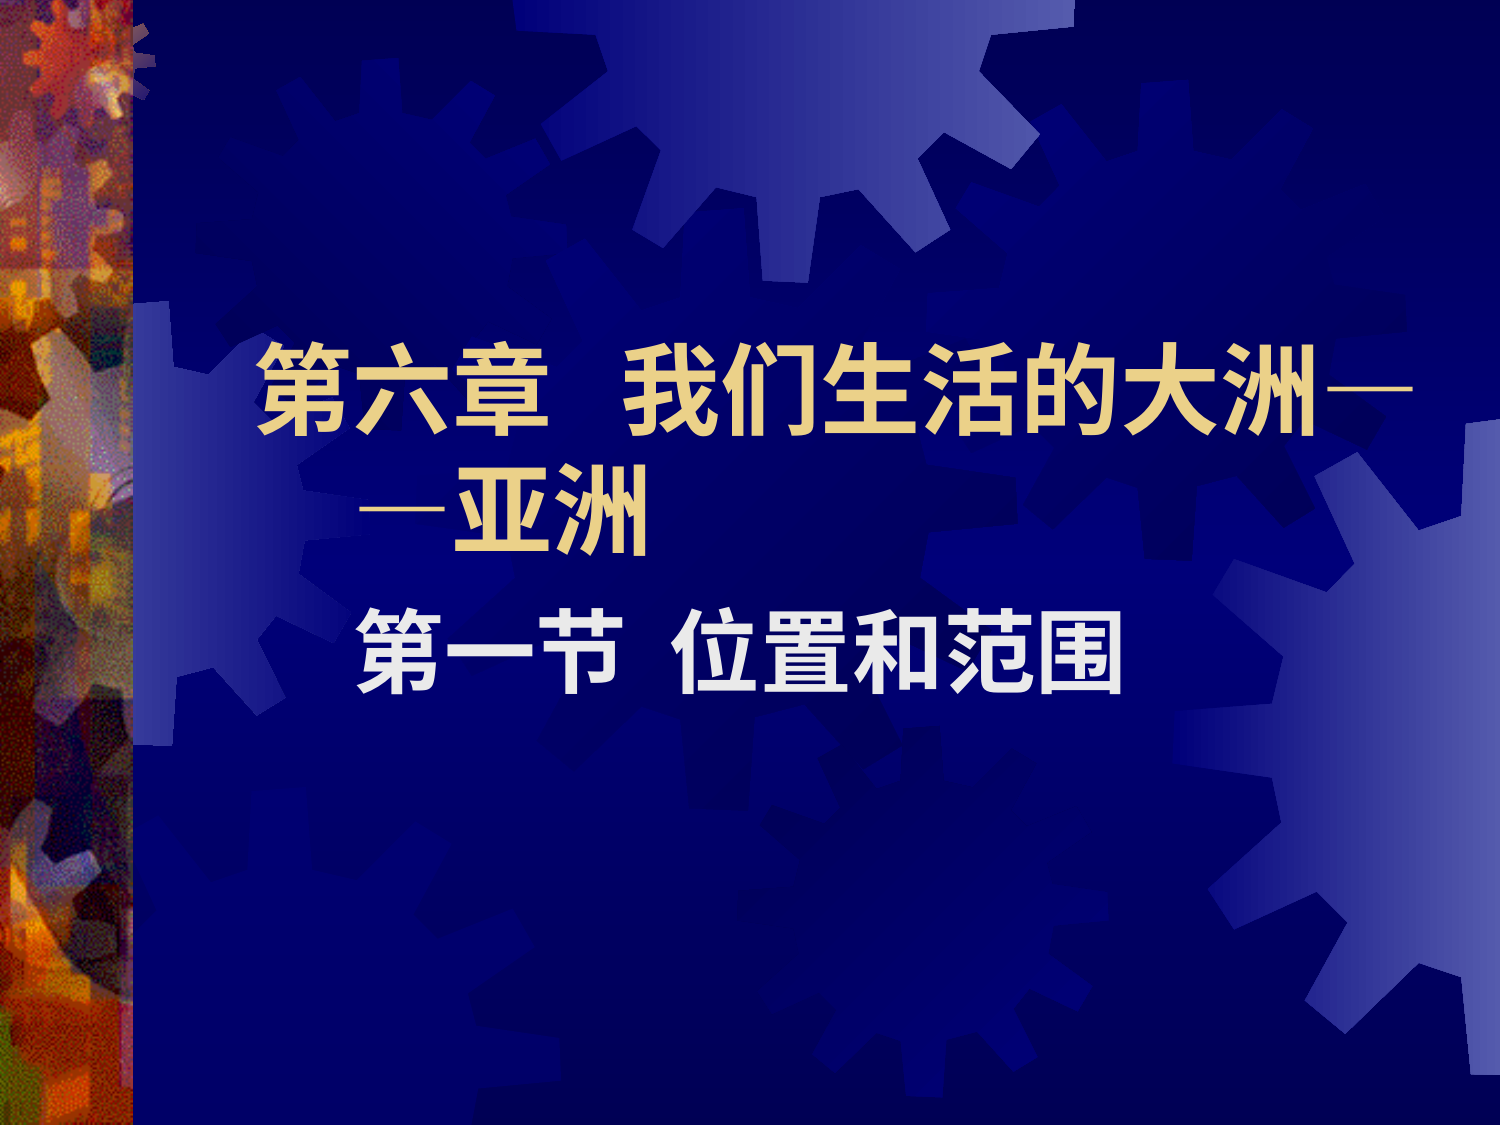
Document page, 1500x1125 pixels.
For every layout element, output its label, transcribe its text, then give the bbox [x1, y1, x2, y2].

title 第六章 我们生活的大洲— —亚洲 [87, 262, 1463, 575]
picture [0, 0, 133, 1125]
subtitle 第一节 位置和范围 [337, 587, 1388, 875]
